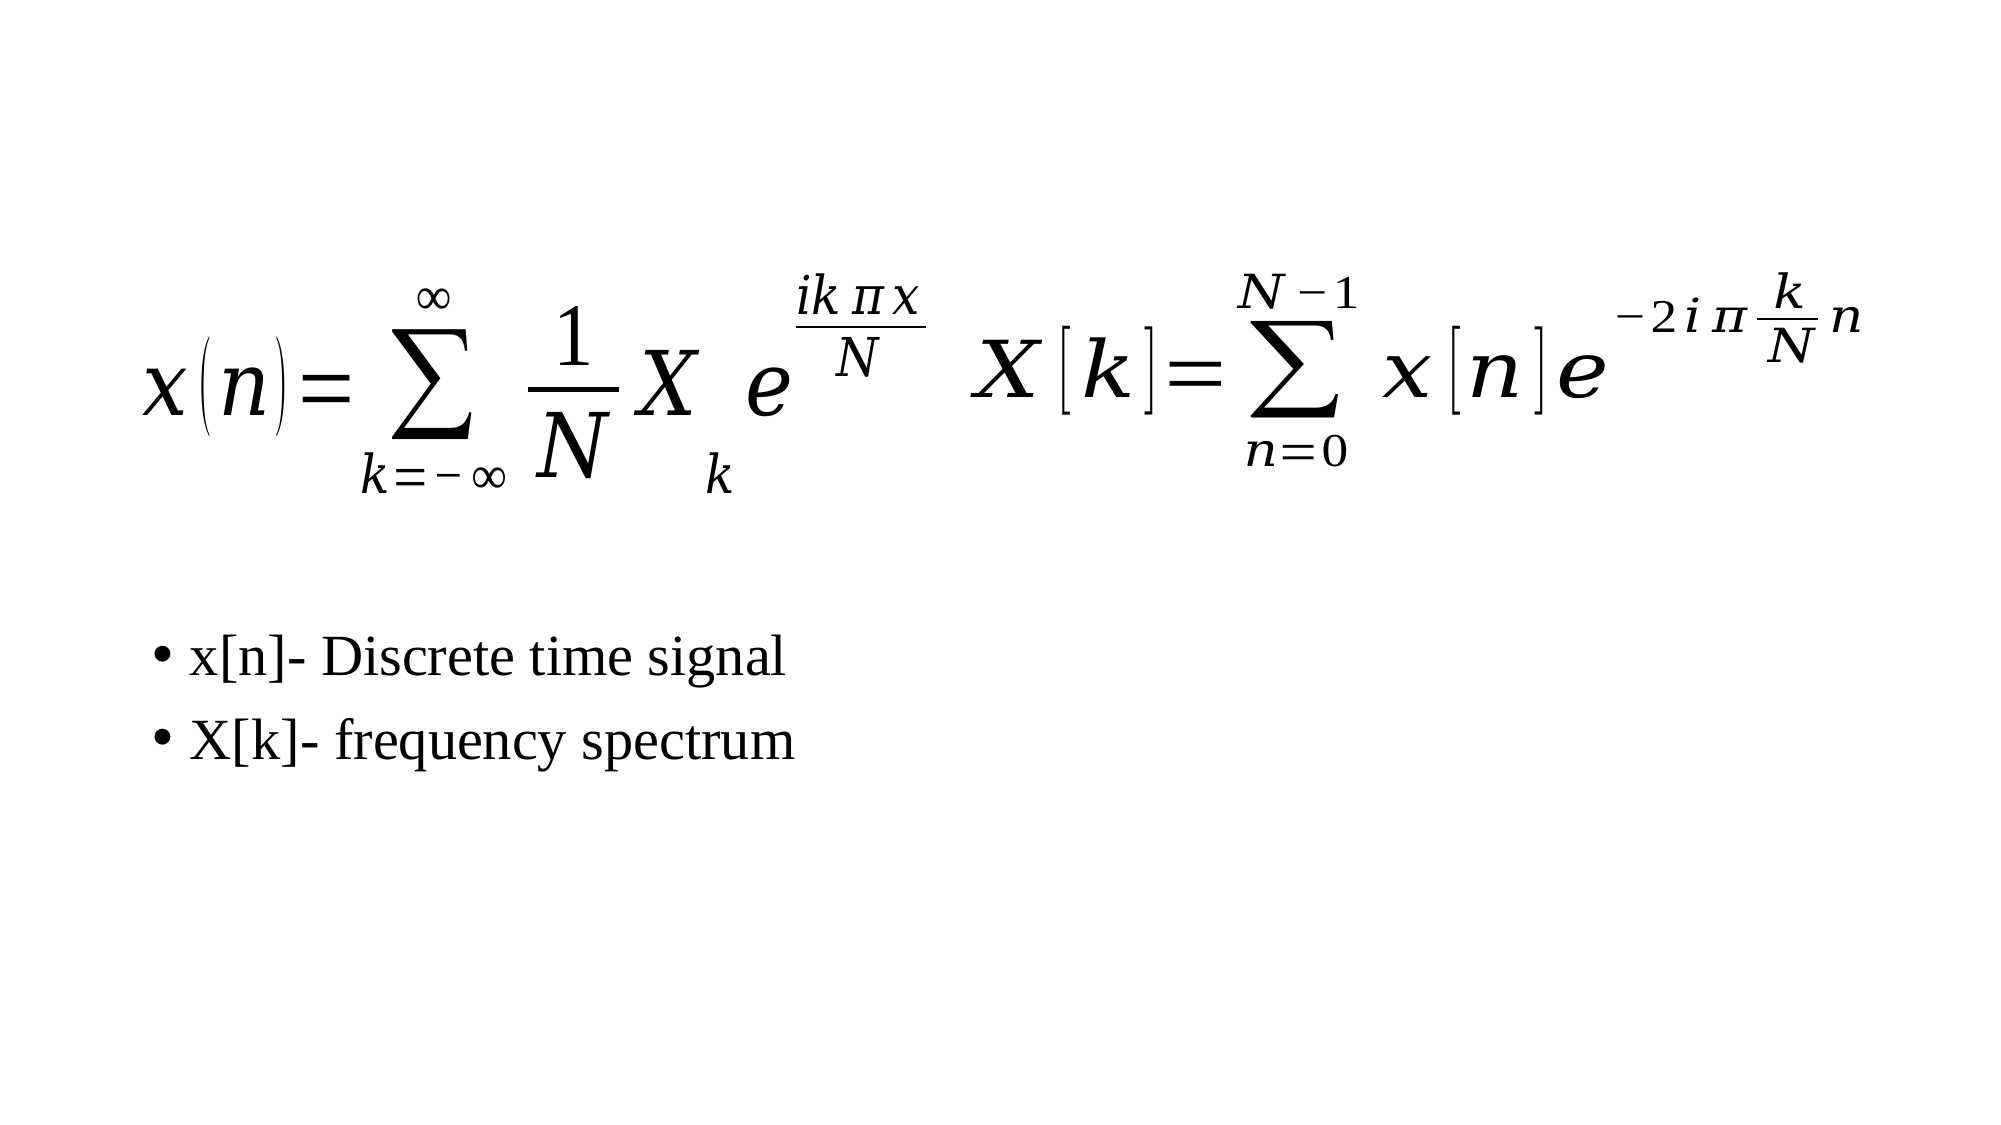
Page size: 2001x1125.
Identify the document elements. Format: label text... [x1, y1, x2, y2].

list x[n]- Discrete time signal X[k]- frequency spectrum [137, 617, 1863, 1125]
